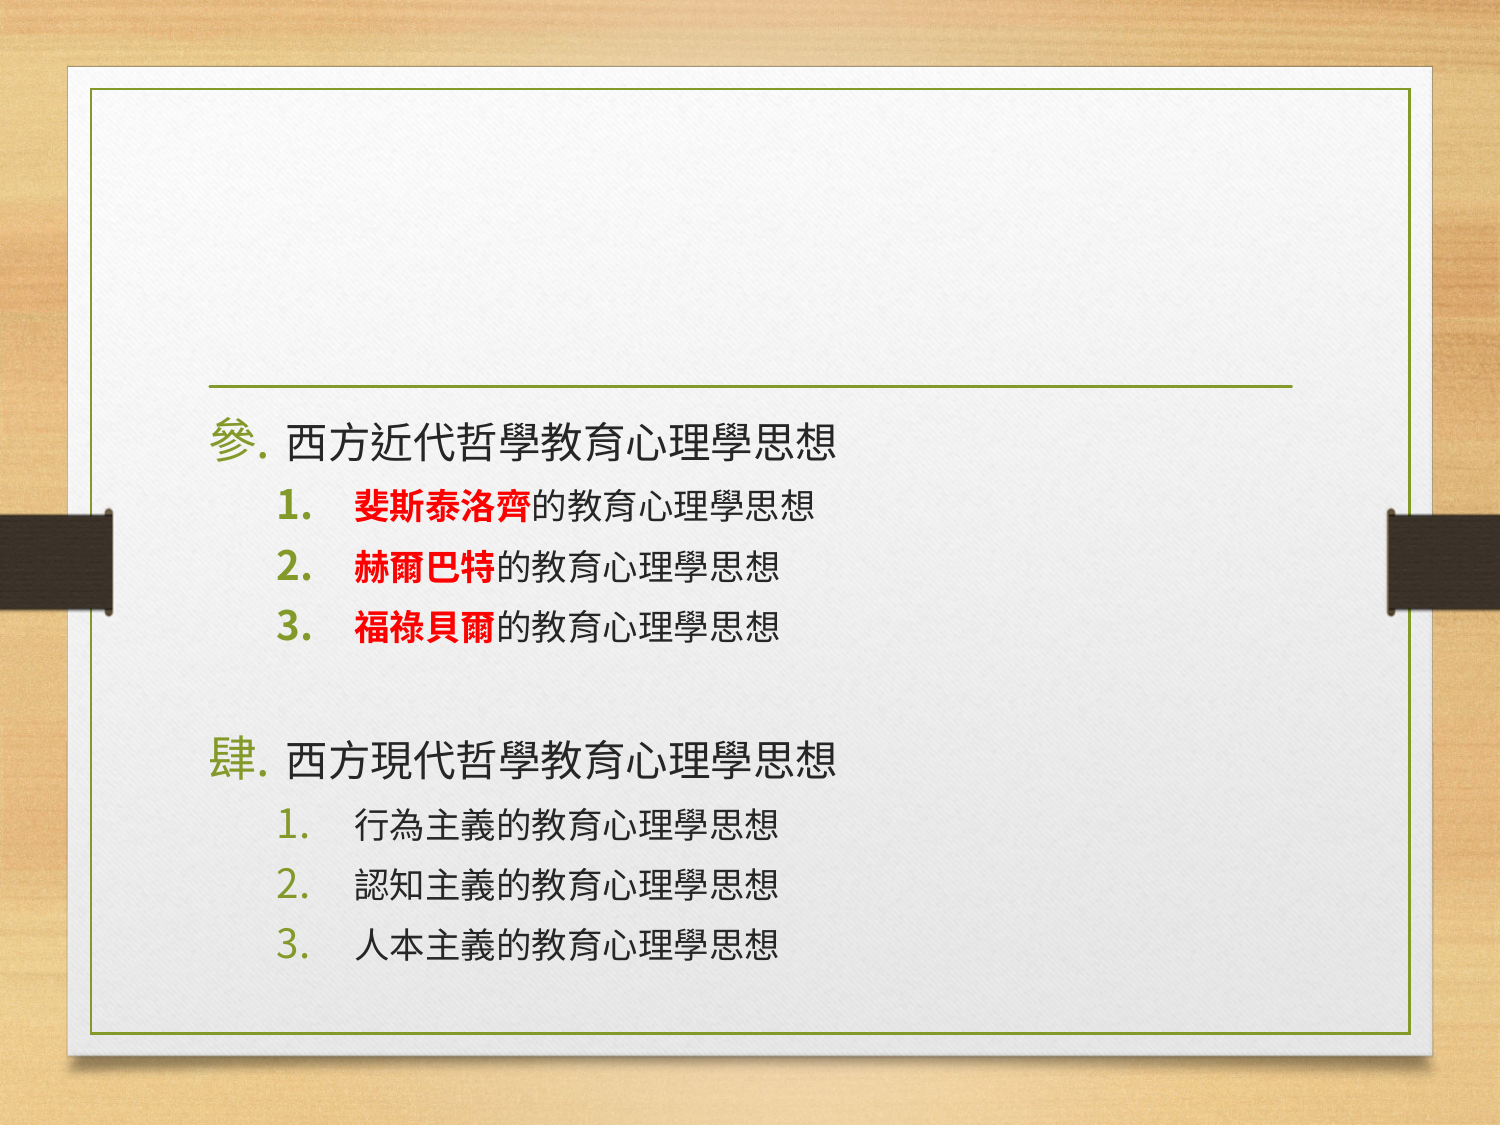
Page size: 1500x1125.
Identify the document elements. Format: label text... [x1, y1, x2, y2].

picture [0, 0, 1500, 1125]
list 西方近代哲學教育心理學思想 斐斯泰洛齊的教育心理學思想 赫爾巴特的教育心理學思想 福祿貝爾的教育心理學思想 西方現代哲學教育心理學思想 行為主義的教育心理學思想 認知主義的教育心理學思想 人本主義的教育心理學思想 [193, 408, 1309, 974]
